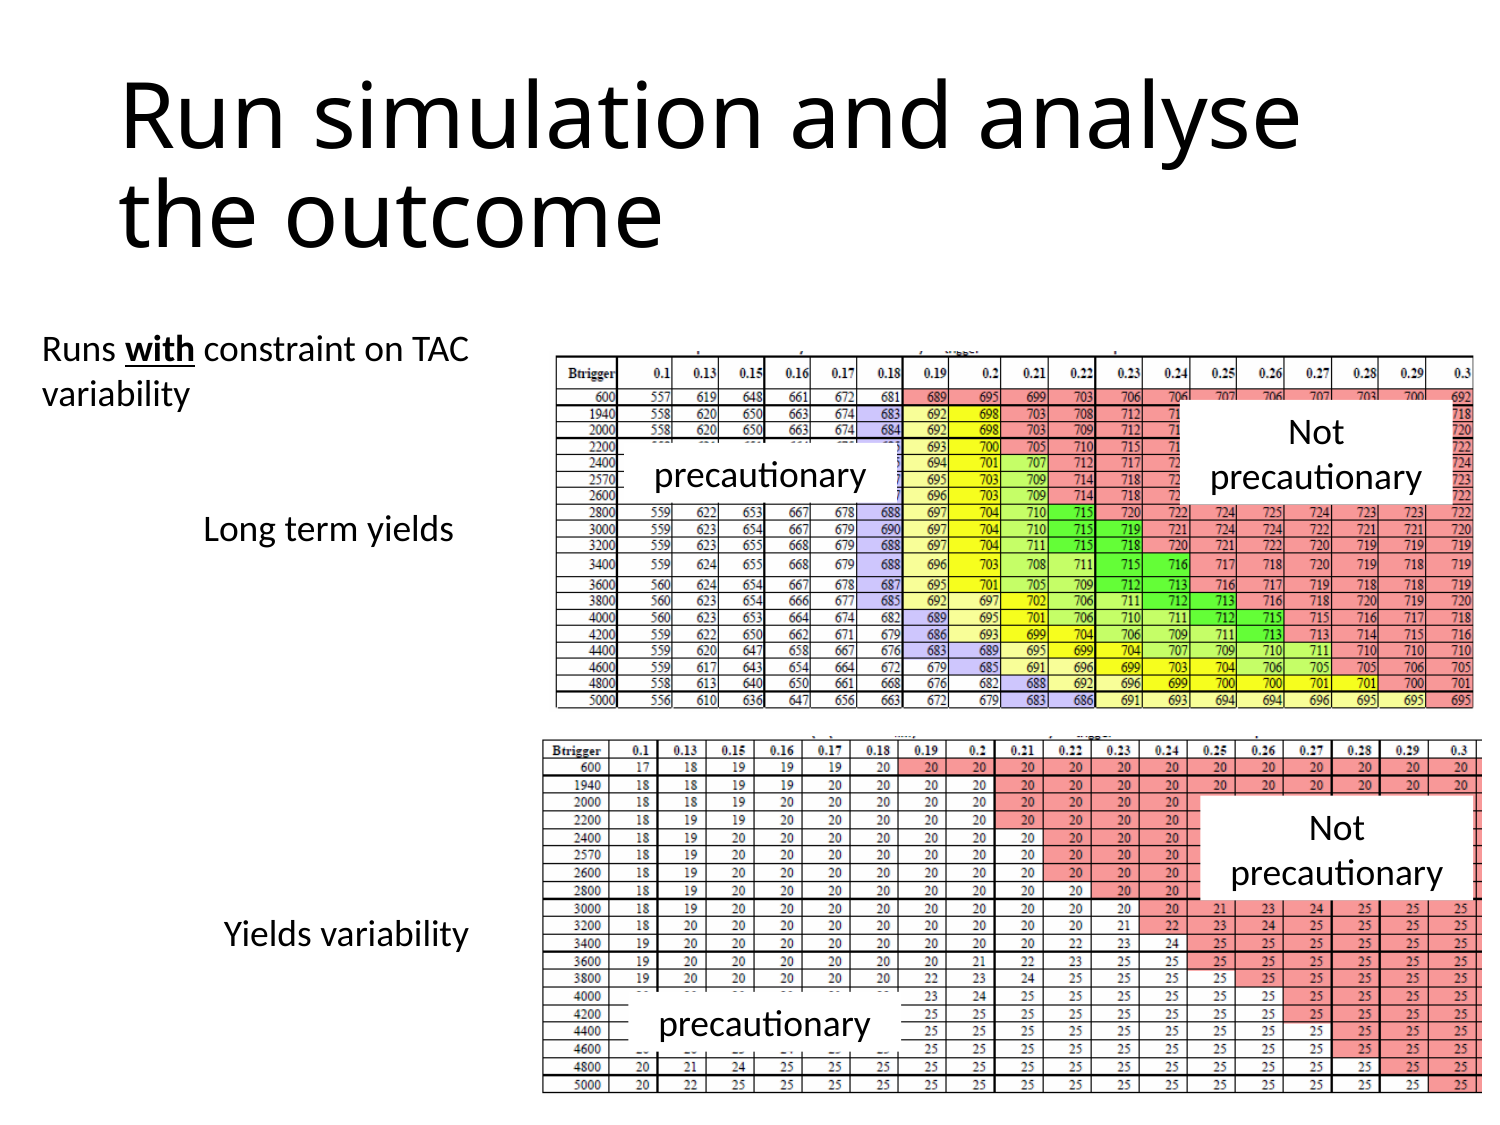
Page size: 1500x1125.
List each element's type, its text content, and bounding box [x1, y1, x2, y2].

text_box Runs with constraint on TAC variability [27, 317, 528, 422]
picture [540, 736, 1482, 1097]
title Run simulation and analyse the outcome [103, 59, 1397, 278]
text_box Long term yields [188, 497, 540, 557]
picture [549, 351, 1474, 712]
text_box Yields variability [209, 901, 540, 962]
